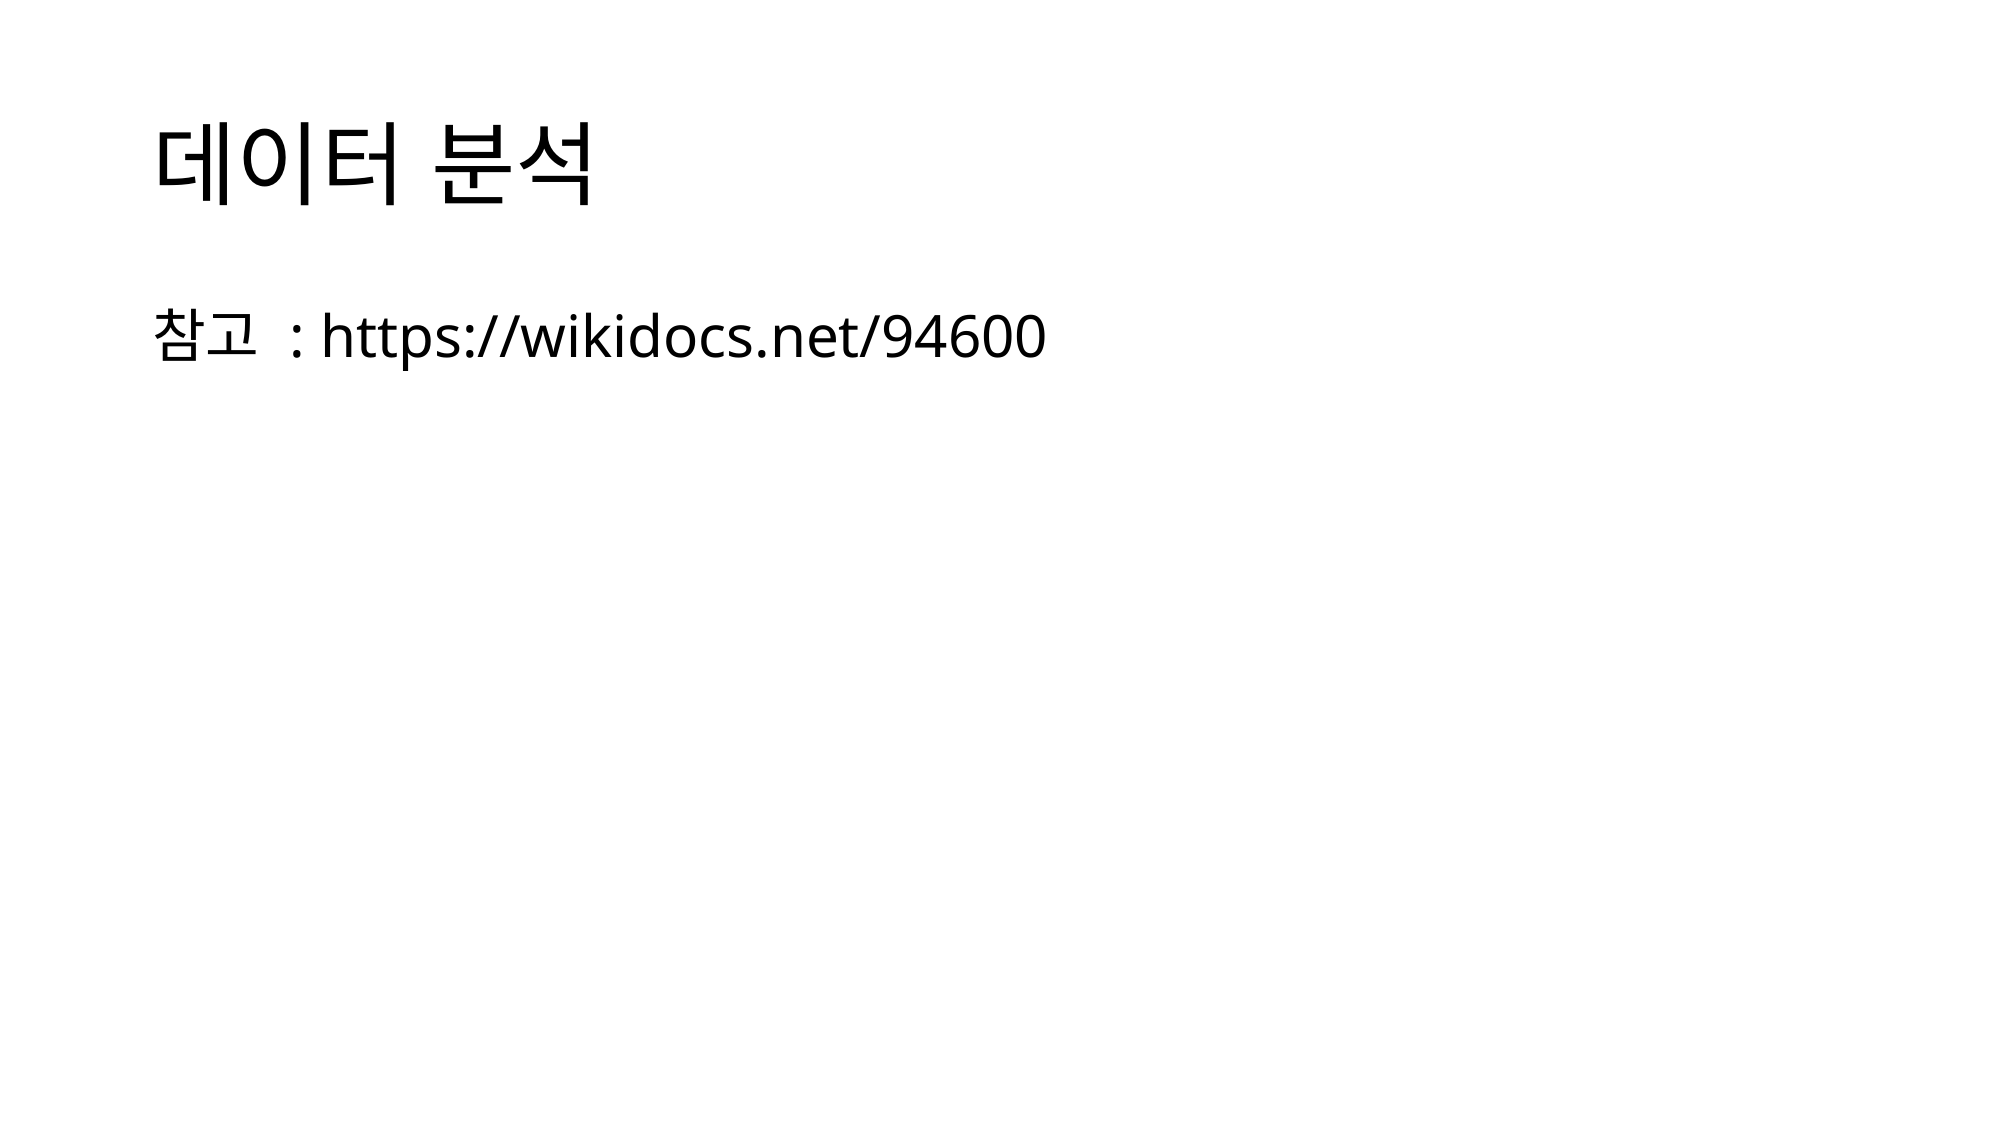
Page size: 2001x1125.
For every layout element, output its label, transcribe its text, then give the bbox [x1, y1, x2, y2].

list 참고 : https://wikidocs.net/94600 [137, 299, 1863, 1014]
title 데이터 분석 [137, 59, 1863, 278]
